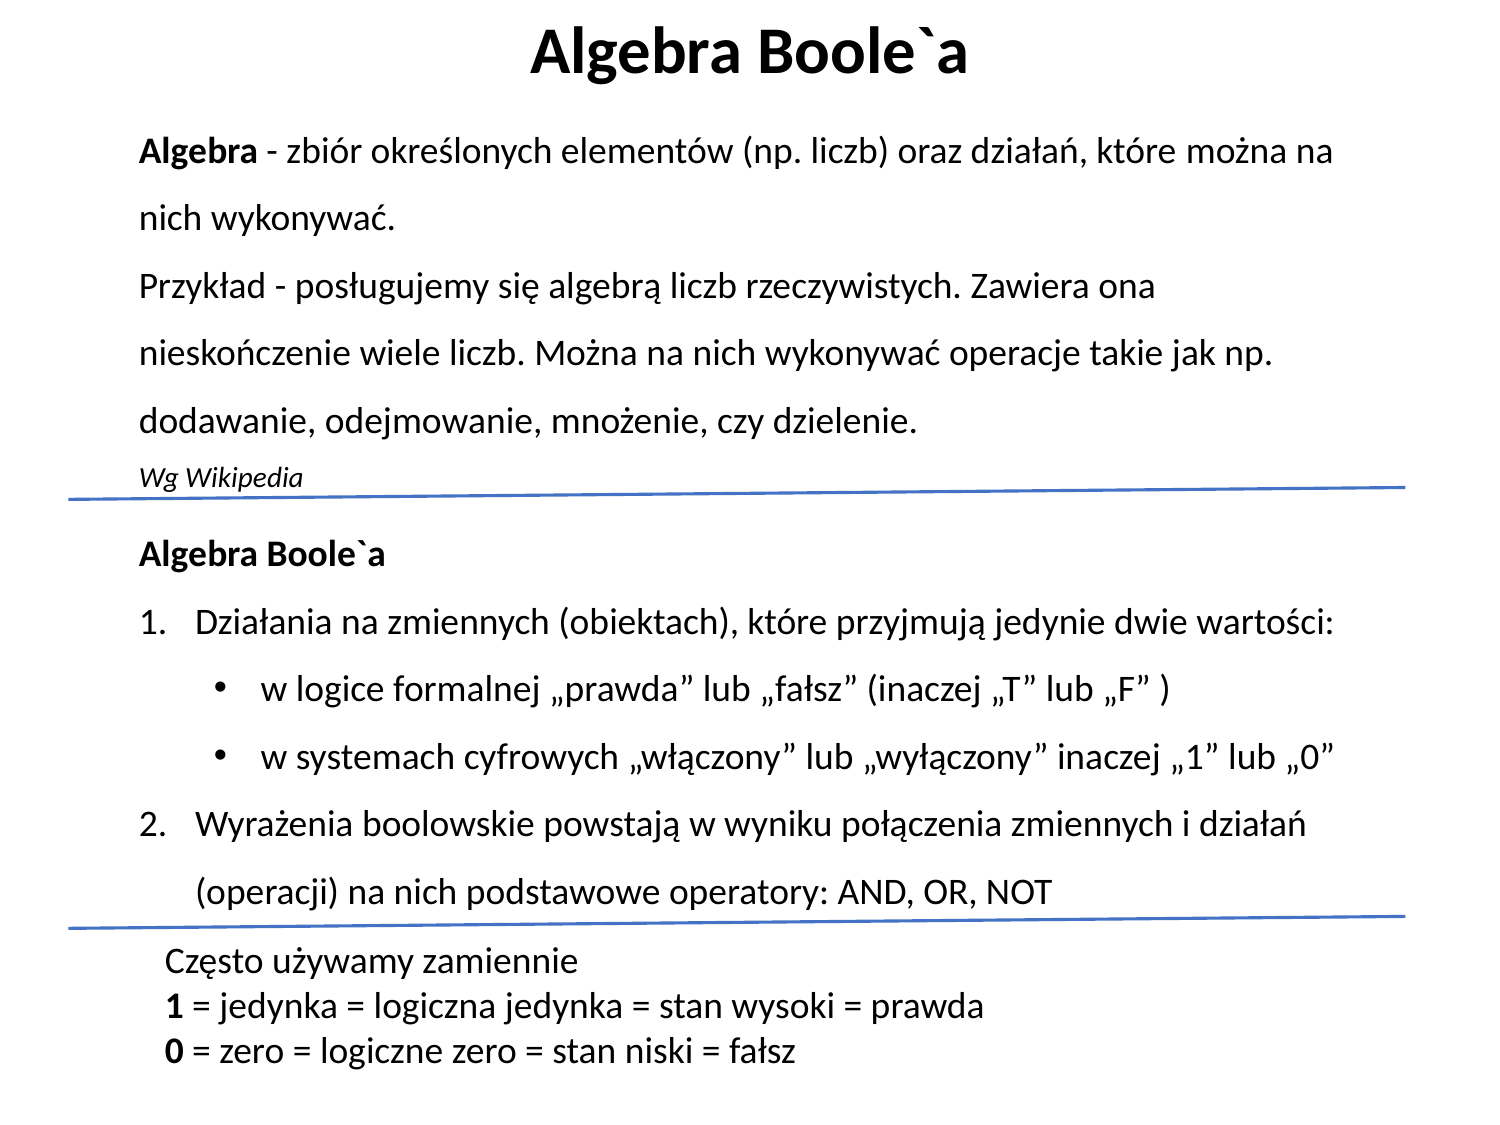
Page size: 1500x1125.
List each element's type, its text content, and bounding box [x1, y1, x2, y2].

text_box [68, 487, 1406, 500]
text_box Algebra Boole`a [0, 0, 1500, 95]
text_box Algebra - zbiór określonych elementów (np. liczb) oraz działań, które można na nich wykonywać. Przykład - posługujemy się algebrą liczb rzeczywistych. Zawiera ona nieskończenie wiele liczb. Można na nich wykonywać operacje takie jak np. dodawanie, odejmowanie, mnożenie, czy dzielenie. Wg Wikipedia [123, 95, 1376, 487]
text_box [68, 916, 1406, 929]
text_box Algebra Boole`a Działania na zmiennych (obiektach), które przyjmują jedynie dwie wartości: w logice formalnej „prawda” lub „fałsz” (inaczej „T” lub „F” ) w systemach cyfrowych „włączony” lub „wyłączony” inaczej „1” lub „0” Wyrażenia boolowskie powstają w wyniku połączenia zmiennych i działań (operacji) na nich podstawowe operatory: AND, OR, NOT [123, 500, 1376, 916]
text_box Często używamy zamiennie 1 = jedynka = logiczna jedynka = stan wysoki = prawda 0 = zero = logiczne zero = stan niski = fałsz [149, 929, 1324, 1078]
